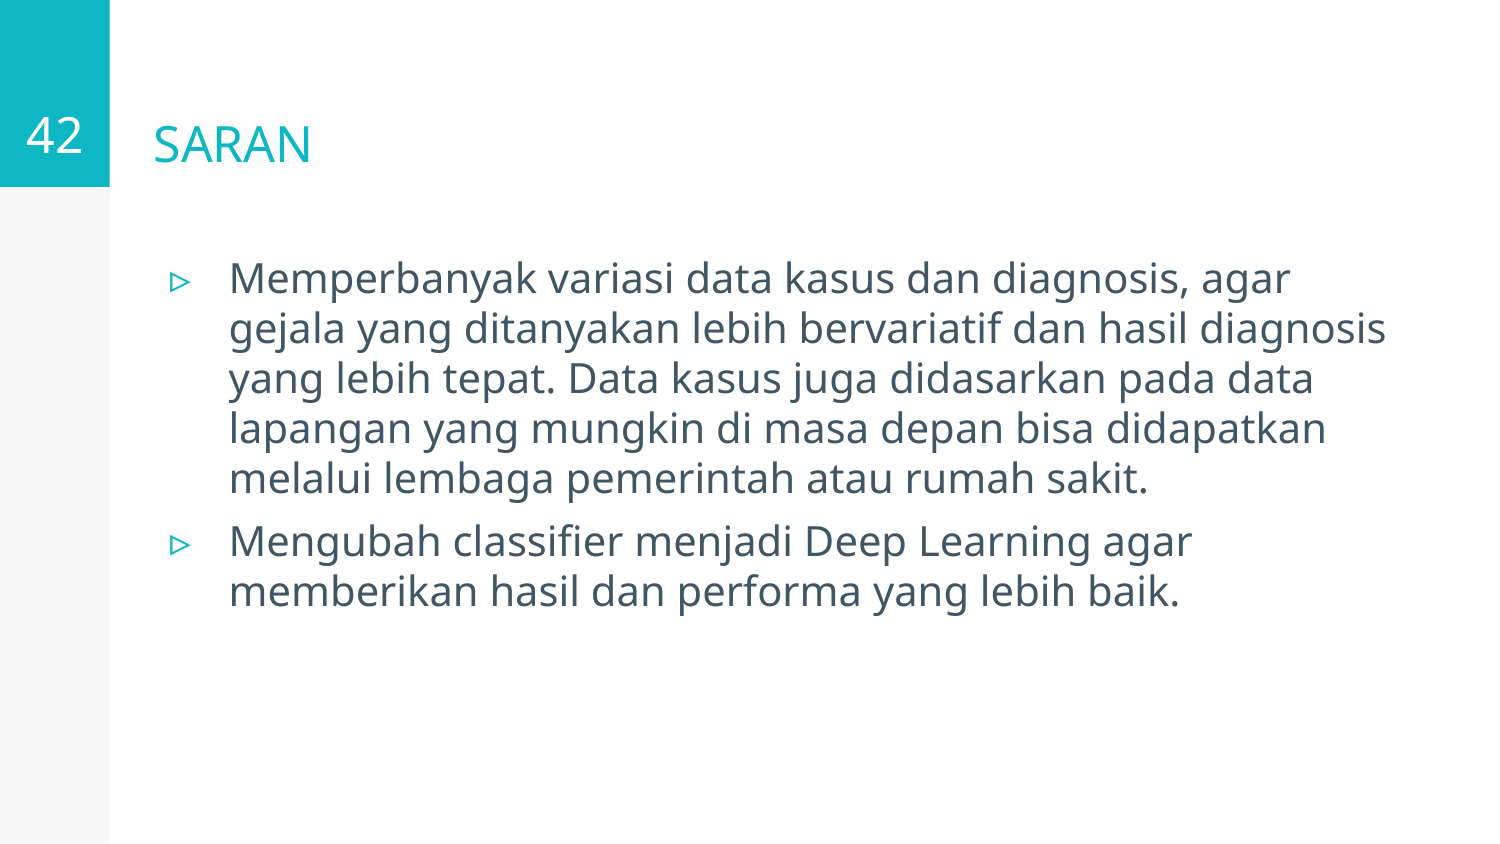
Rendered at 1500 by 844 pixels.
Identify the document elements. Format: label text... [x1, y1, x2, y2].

title SARAN [138, 0, 884, 188]
list Memperbanyak variasi data kasus dan diagnosis, agar gejala yang ditanyakan lebih bervariatif dan hasil diagnosis yang lebih tepat. Data kasus juga didasarkan pada data lapangan yang mungkin di masa depan bisa didapatkan melalui lembaga pemerintah atau rumah sakit. Mengubah classifier menjadi Deep Learning agar memberikan hasil dan performa yang lebih baik. [138, 237, 1417, 783]
slide_number 42 [0, 0, 110, 187]
